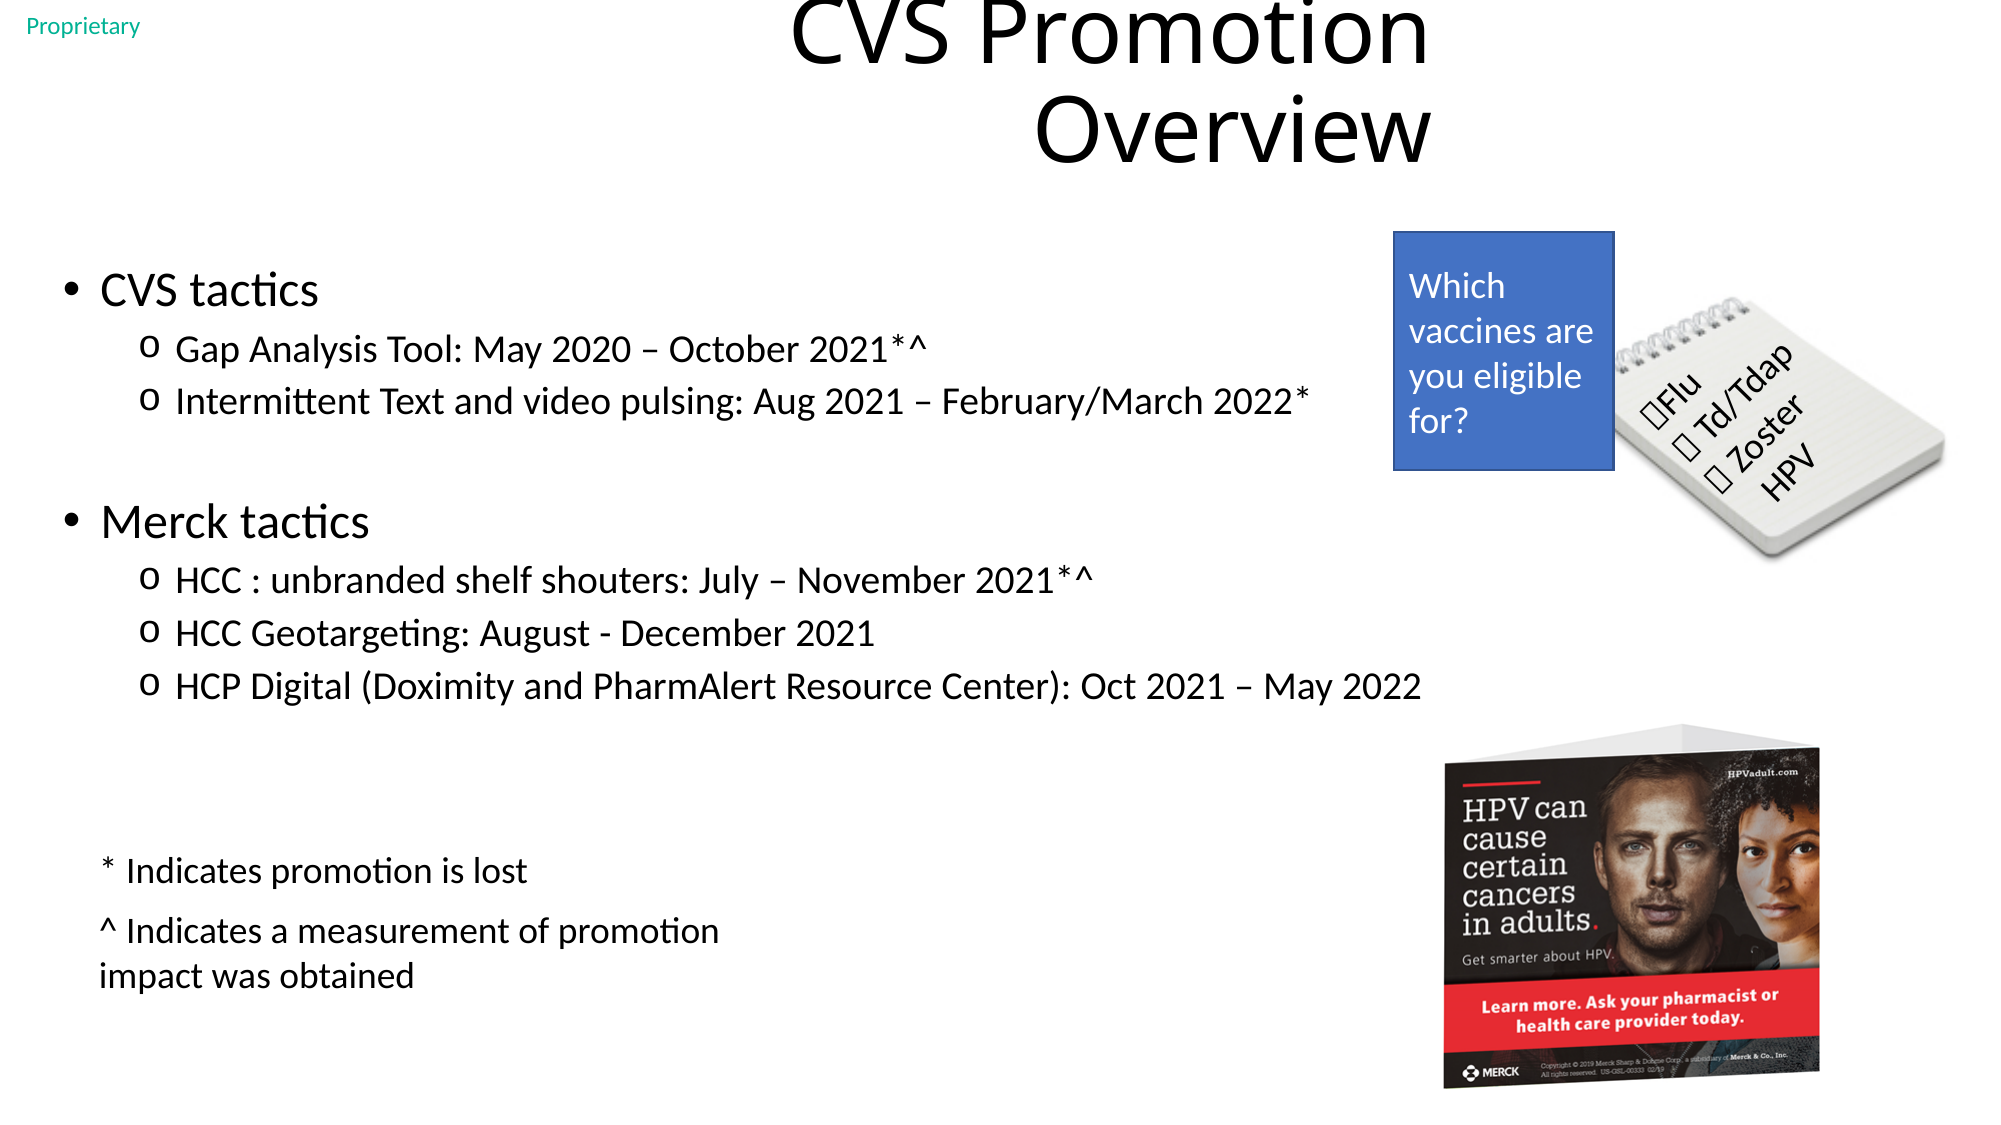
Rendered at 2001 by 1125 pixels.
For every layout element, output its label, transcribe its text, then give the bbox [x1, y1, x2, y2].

picture [1423, 703, 1843, 1104]
title CVS Promotion Overview [406, 0, 1448, 192]
text_box ^ Indicates a measurement of promotion impact was obtained [84, 898, 839, 1004]
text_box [1394, 232, 1961, 574]
text_box * Indicates promotion is lost [84, 838, 839, 898]
list CVS tactics Gap Analysis Tool: May 2020 – October 2021*^ Intermittent Text and video pulsing: Aug 2021 – February/March 2022* Merck tactics HCC : unbranded shelf shouters: July – November 2021*^ HCC Geotargeting: August - December 2021 HCP Digital (Doximity and PharmAlert Resource Center): Oct 2021 – May 2022 [48, 256, 1466, 789]
